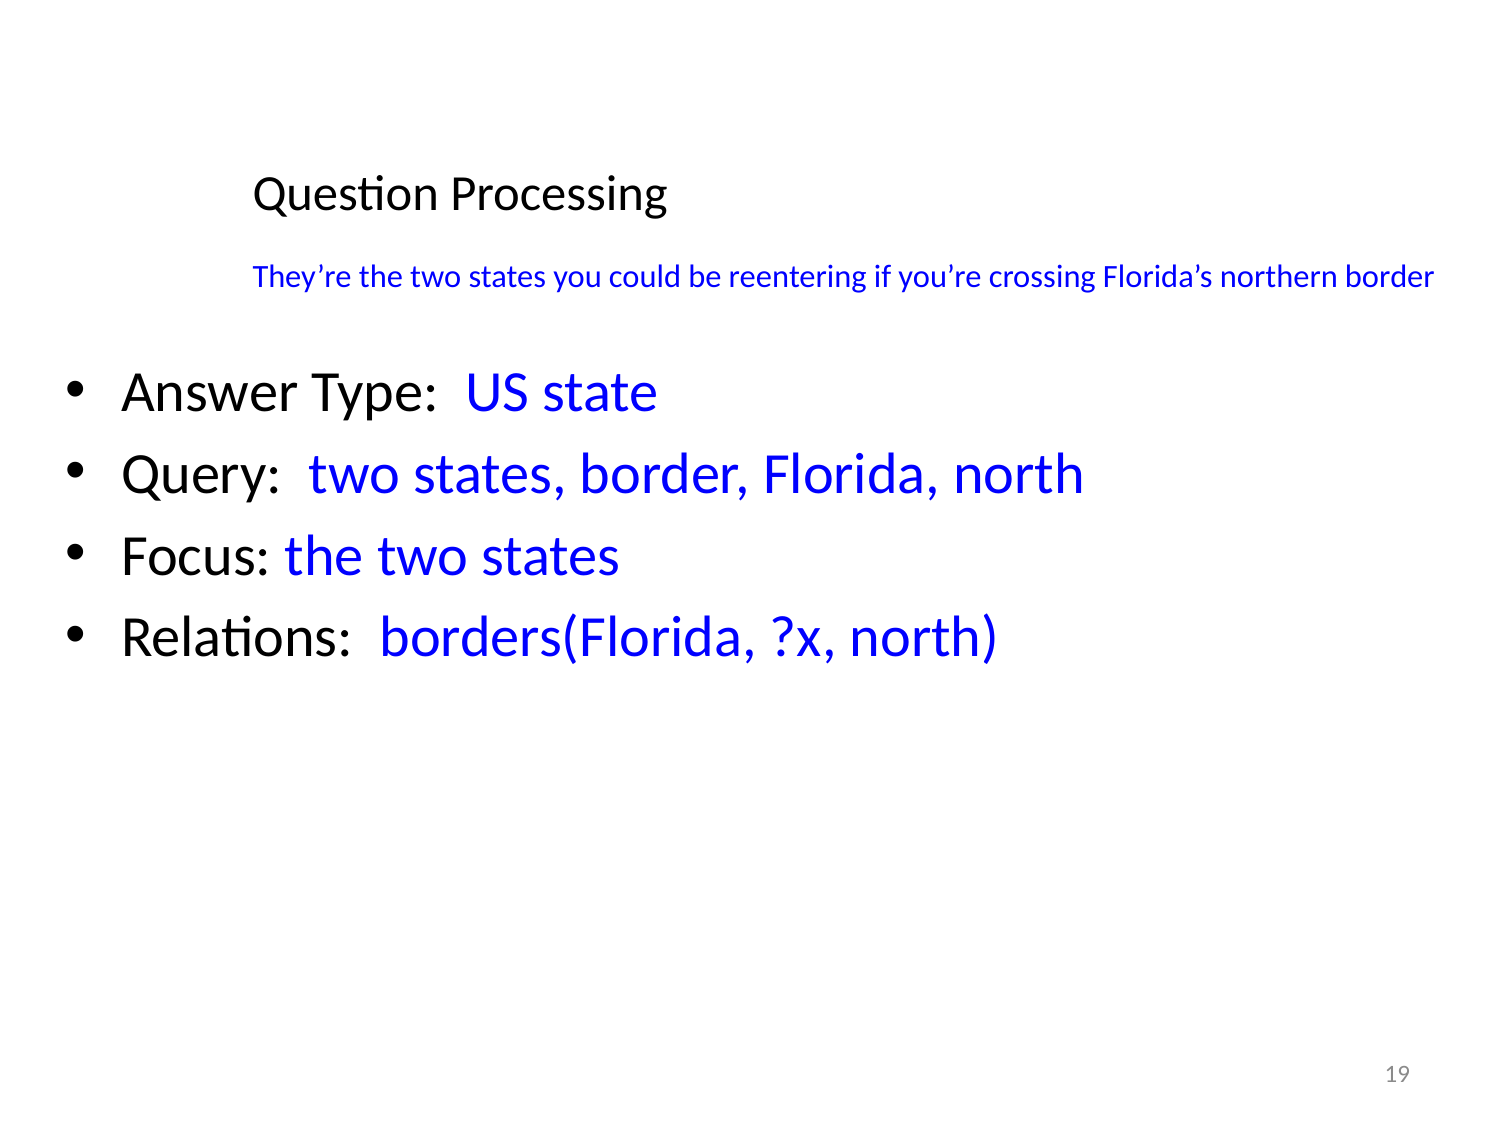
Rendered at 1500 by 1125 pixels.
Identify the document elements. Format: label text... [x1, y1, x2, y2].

list Answer Type: US state Query: two states, border, Florida, north Focus: the two states Relations: borders(Florida, ?x, north) [50, 345, 1500, 1046]
title Question Processing They’re the two states you could be reentering if you’re crossing Florida’s northern border [237, 145, 1463, 309]
slide_number 19 [1074, 1042, 1425, 1103]
